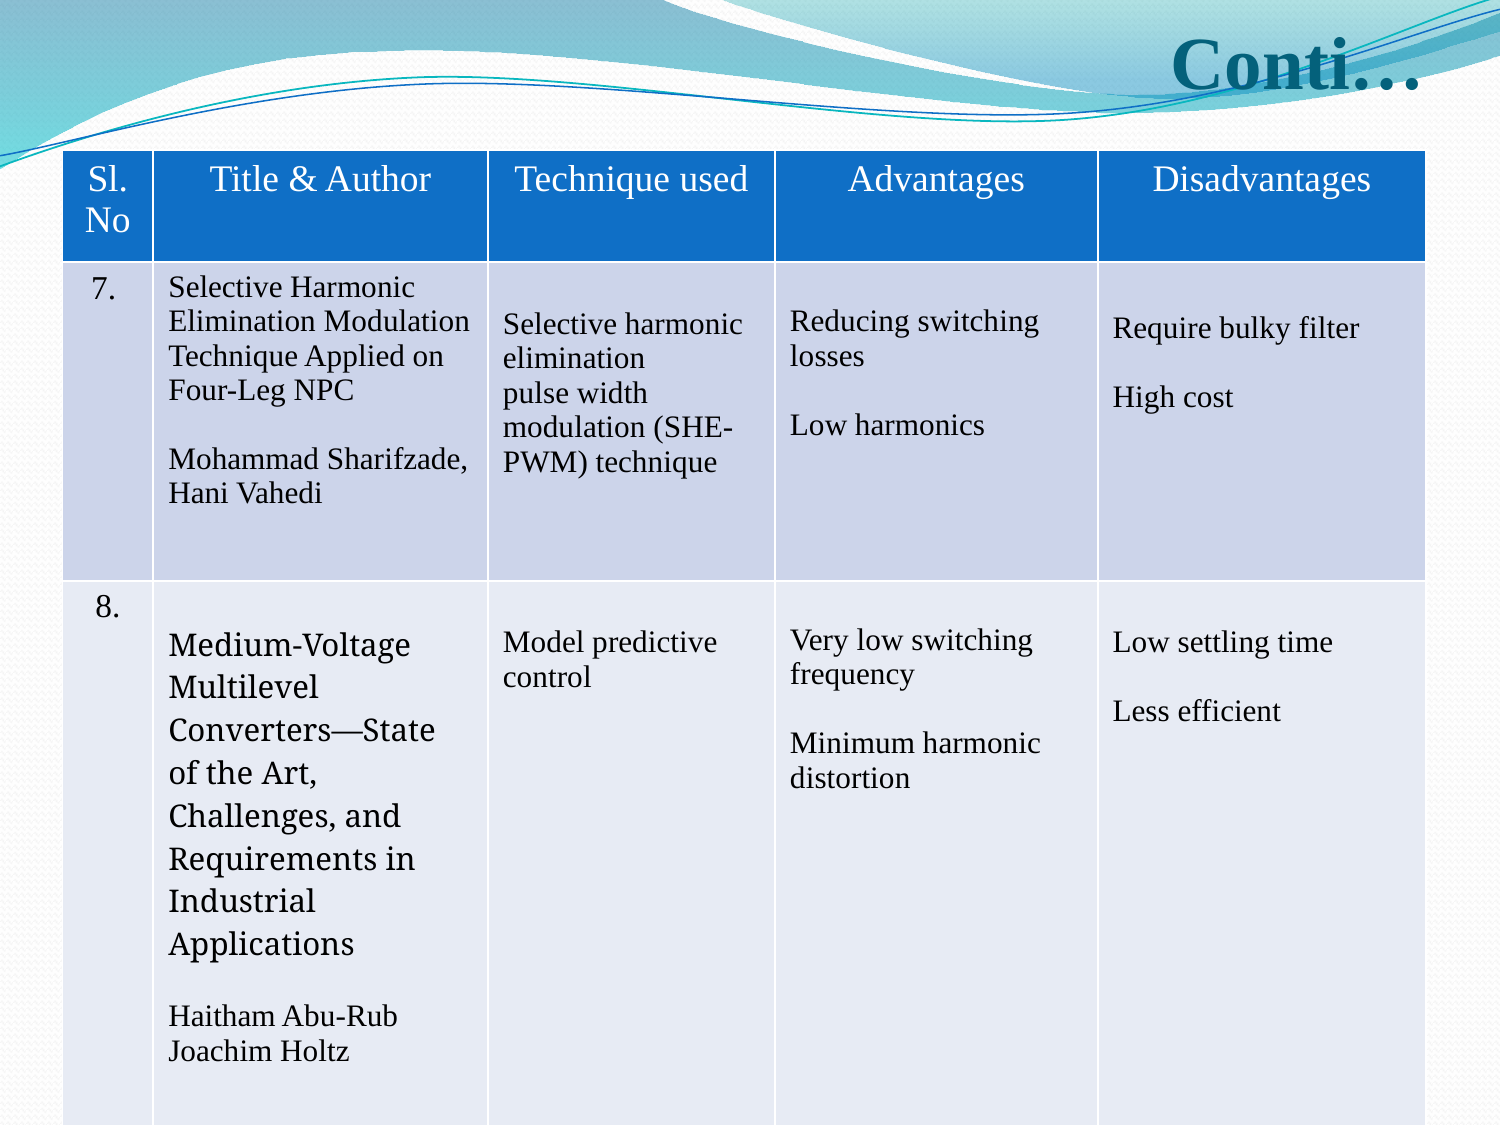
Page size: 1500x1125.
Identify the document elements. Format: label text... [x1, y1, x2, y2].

table_cell Reducing switching losses Low harmonics [776, 263, 1097, 580]
table_cell Selective Harmonic Elimination Modulation Technique Applied on Four-Leg NPC Mohammad Sharifzade, Hani Vahedi [154, 263, 487, 580]
table_cell Selective harmonic elimination pulse width modulation (SHE-PWM) technique [489, 263, 774, 580]
table_cell Low settling time Less efficient [1099, 582, 1425, 1125]
table_cell 7. [63, 263, 152, 580]
table_cell Require bulky filter High cost [1099, 263, 1425, 580]
table_header Technique used [489, 151, 774, 261]
table_header Disadvantages [1099, 151, 1425, 261]
table_cell Model predictive control [489, 582, 774, 1125]
table_cell Very low switching frequency Minimum harmonic distortion [776, 582, 1097, 1125]
table_header Sl.No [63, 151, 152, 261]
title Conti… [75, 37, 1425, 105]
table_cell 8. [63, 582, 152, 1125]
table_cell Medium-Voltage Multilevel Converters—State of the Art, Challenges, and Requirements in Industrial Applications Haitham Abu-Rub Joachim Holtz [154, 582, 487, 1125]
table_header Title & Author [154, 151, 487, 261]
table_header Advantages [776, 151, 1097, 261]
